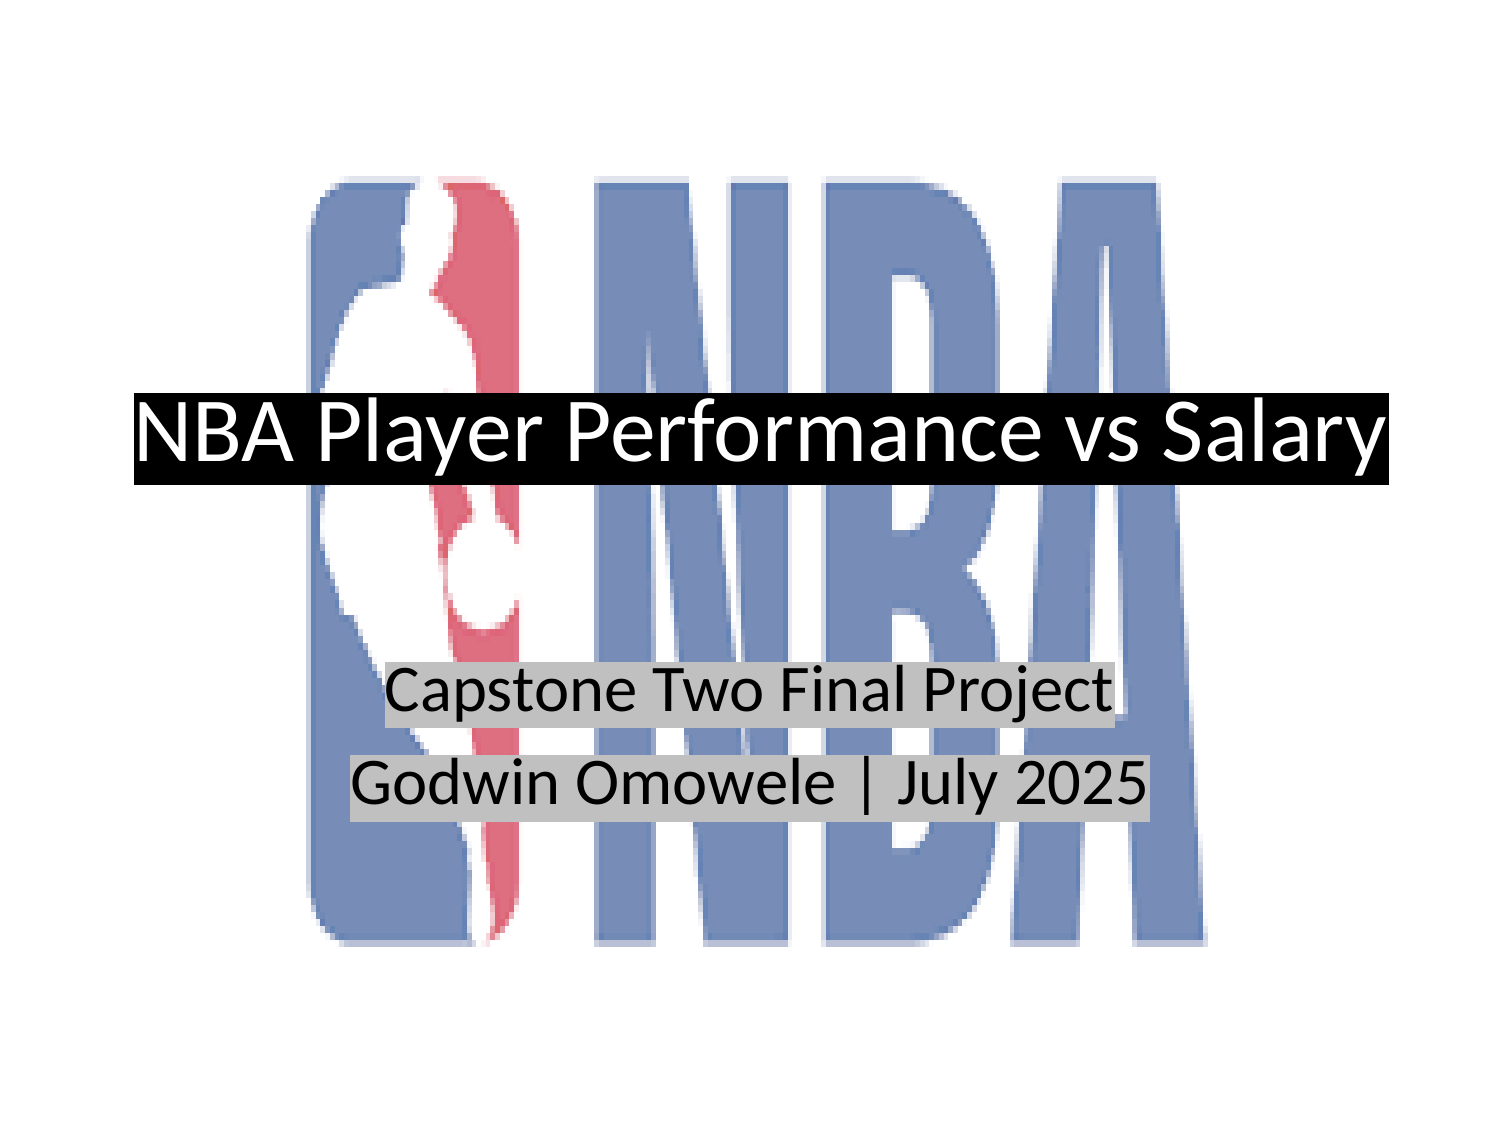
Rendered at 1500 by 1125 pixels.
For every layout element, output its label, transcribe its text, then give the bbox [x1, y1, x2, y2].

title NBA Player Performance vs Salary [22, 304, 1500, 546]
subtitle Capstone Two Final Project Godwin Omowele | July 2025 [225, 637, 1275, 925]
